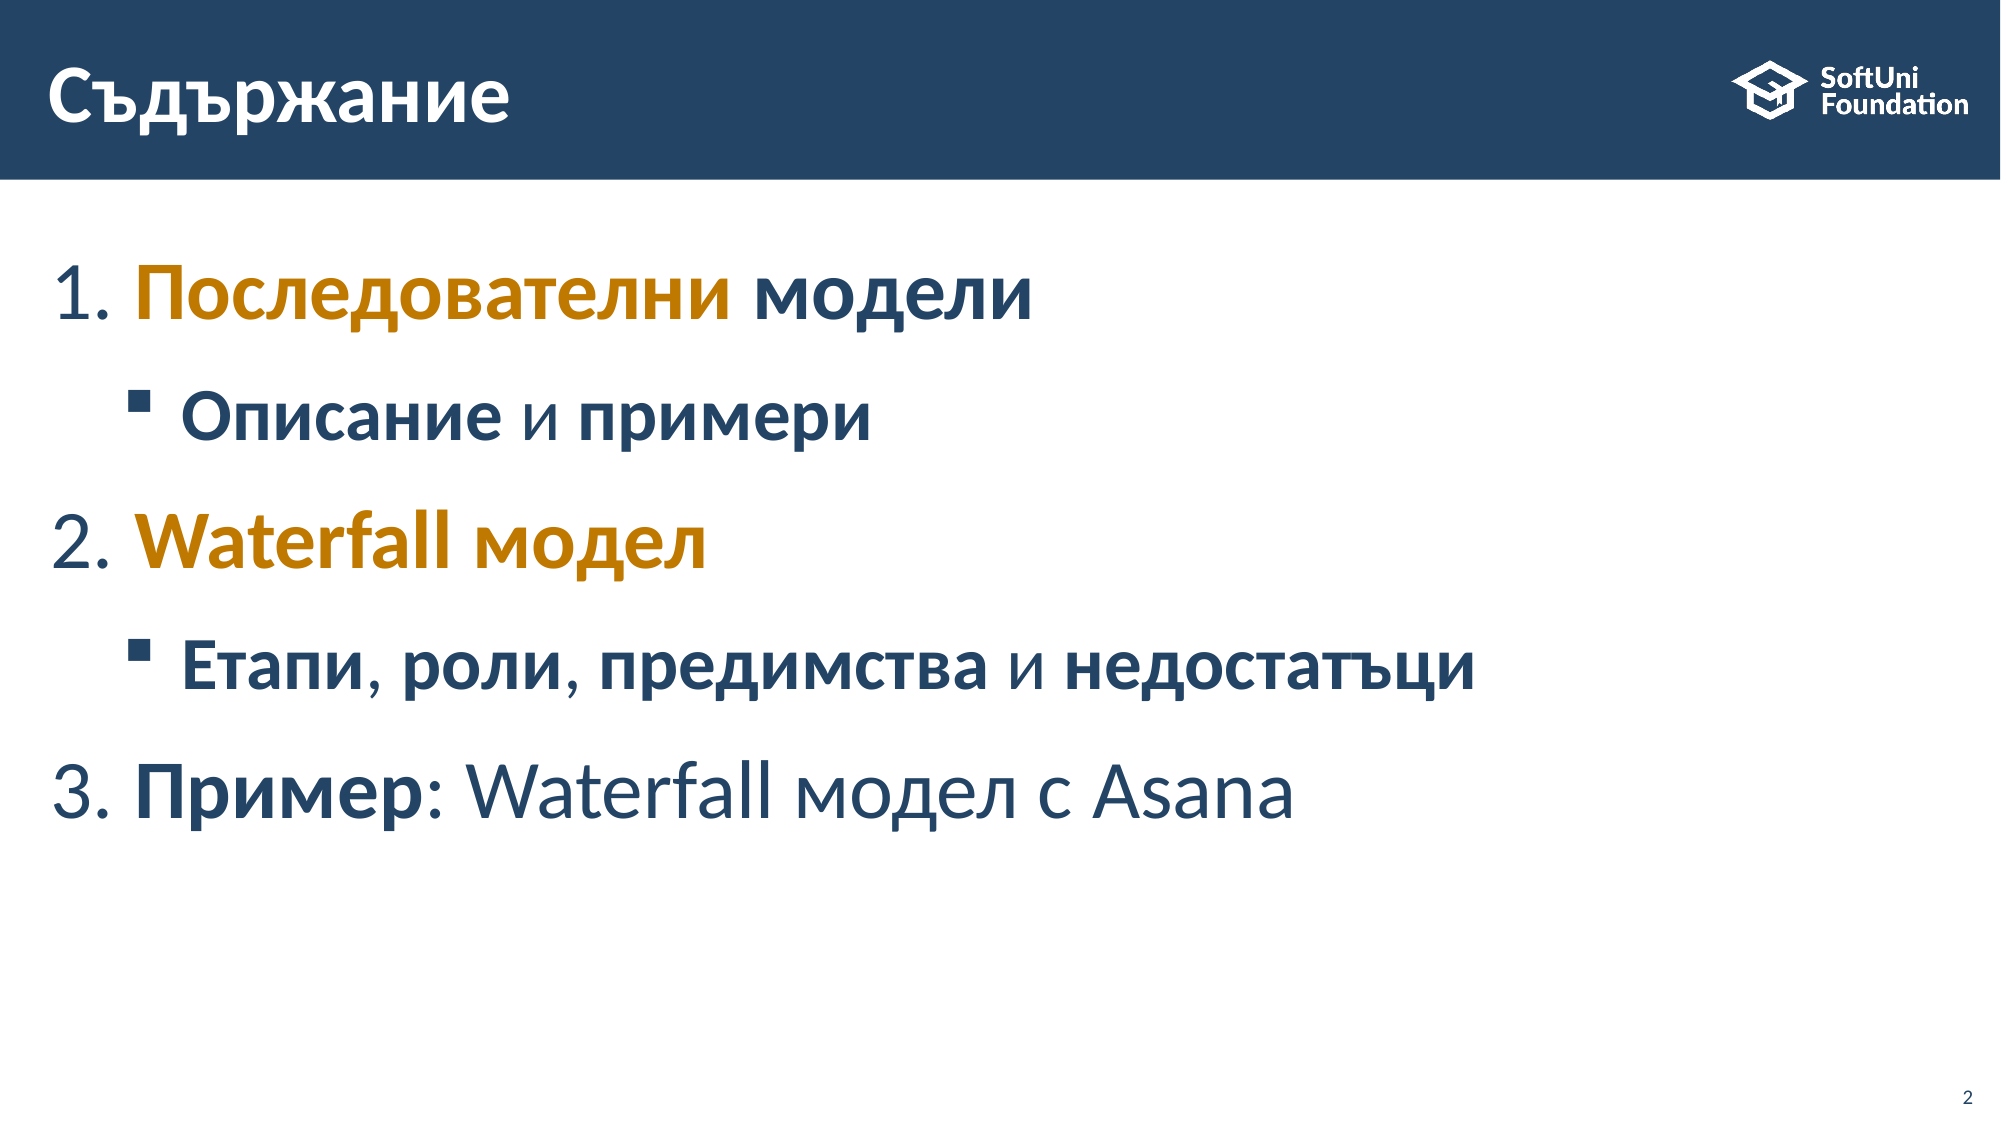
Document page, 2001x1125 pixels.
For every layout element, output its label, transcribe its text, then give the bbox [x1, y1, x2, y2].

list ​​Последователни модели Описание и примери ​Waterfall модел Етапи, роли, предимства и недостатъци ​Пример: Waterfall модел с Asana [32, 224, 1965, 1080]
text_box 2 [1927, 1067, 1989, 1117]
picture [1731, 60, 1968, 120]
title Съдържание [31, 16, 1716, 162]
